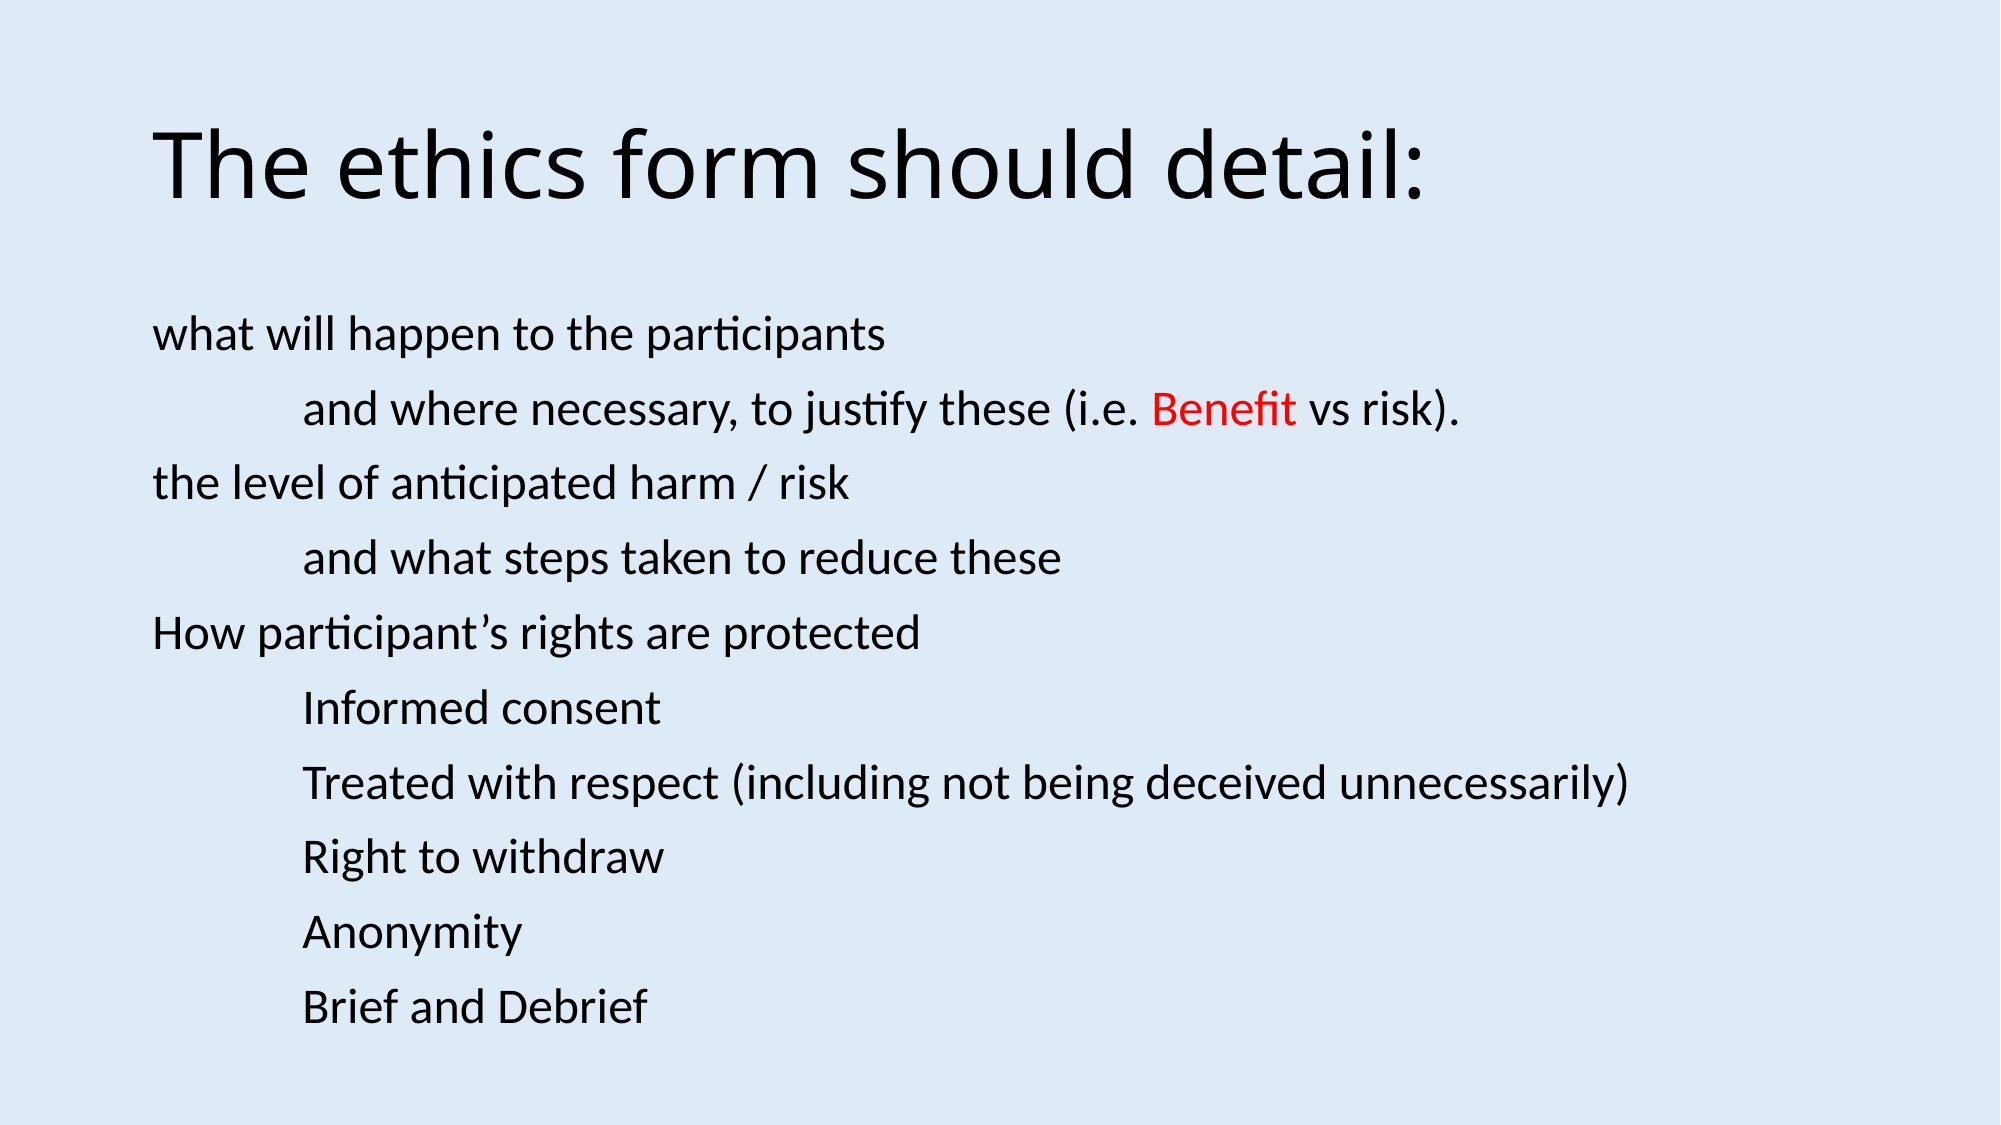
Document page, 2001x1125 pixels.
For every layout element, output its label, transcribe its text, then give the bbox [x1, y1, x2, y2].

title The ethics form should detail: [137, 59, 1863, 278]
list what will happen to the participants and where necessary, to justify these (i.e. Benefit vs risk). the level of anticipated harm / risk and what steps taken to reduce these How participant’s rights are protected Informed consent Treated with respect (including not being deceived unnecessarily) Right to withdraw Anonymity Brief and Debrief [137, 299, 1863, 1014]
